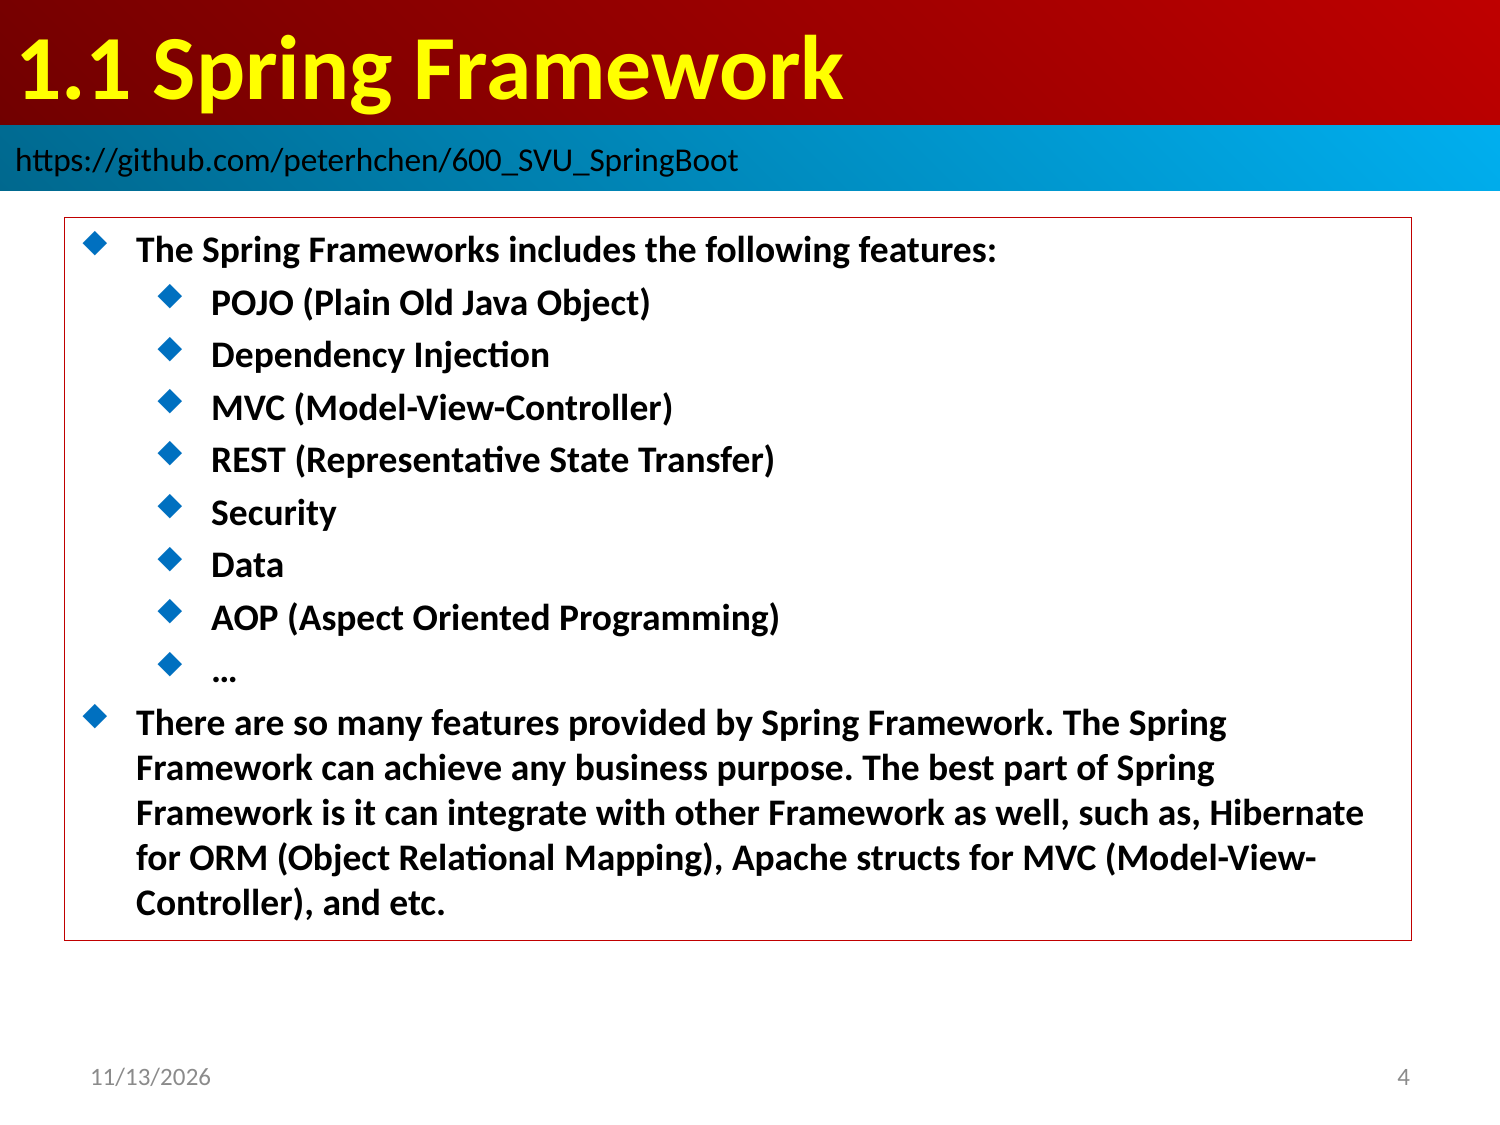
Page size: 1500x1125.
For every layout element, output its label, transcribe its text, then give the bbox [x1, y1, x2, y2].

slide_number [75, 1042, 425, 1109]
subtitle The Spring Frameworks includes the following features: POJO (Plain Old Java Object) Dependency Injection MVC (Model-View-Controller) REST (Representative State Transfer) Security Data AOP (Aspect Oriented Programming) … There are so many features provided by Spring Framework. The Spring Framework can achieve any business purpose. The best part of Spring Framework is it can integrate with other Framework as well, such as, Hibernate for ORM (Object Relational Mapping), Apache structs for MVC (Model-View- Controller), and etc. [64, 217, 1412, 941]
title 1.1 Spring Framework [0, 0, 1500, 125]
slide_number 4 [1074, 1042, 1425, 1109]
text_box https://github.com/peterhchen/600_SVU_SpringBoot [0, 125, 1500, 191]
